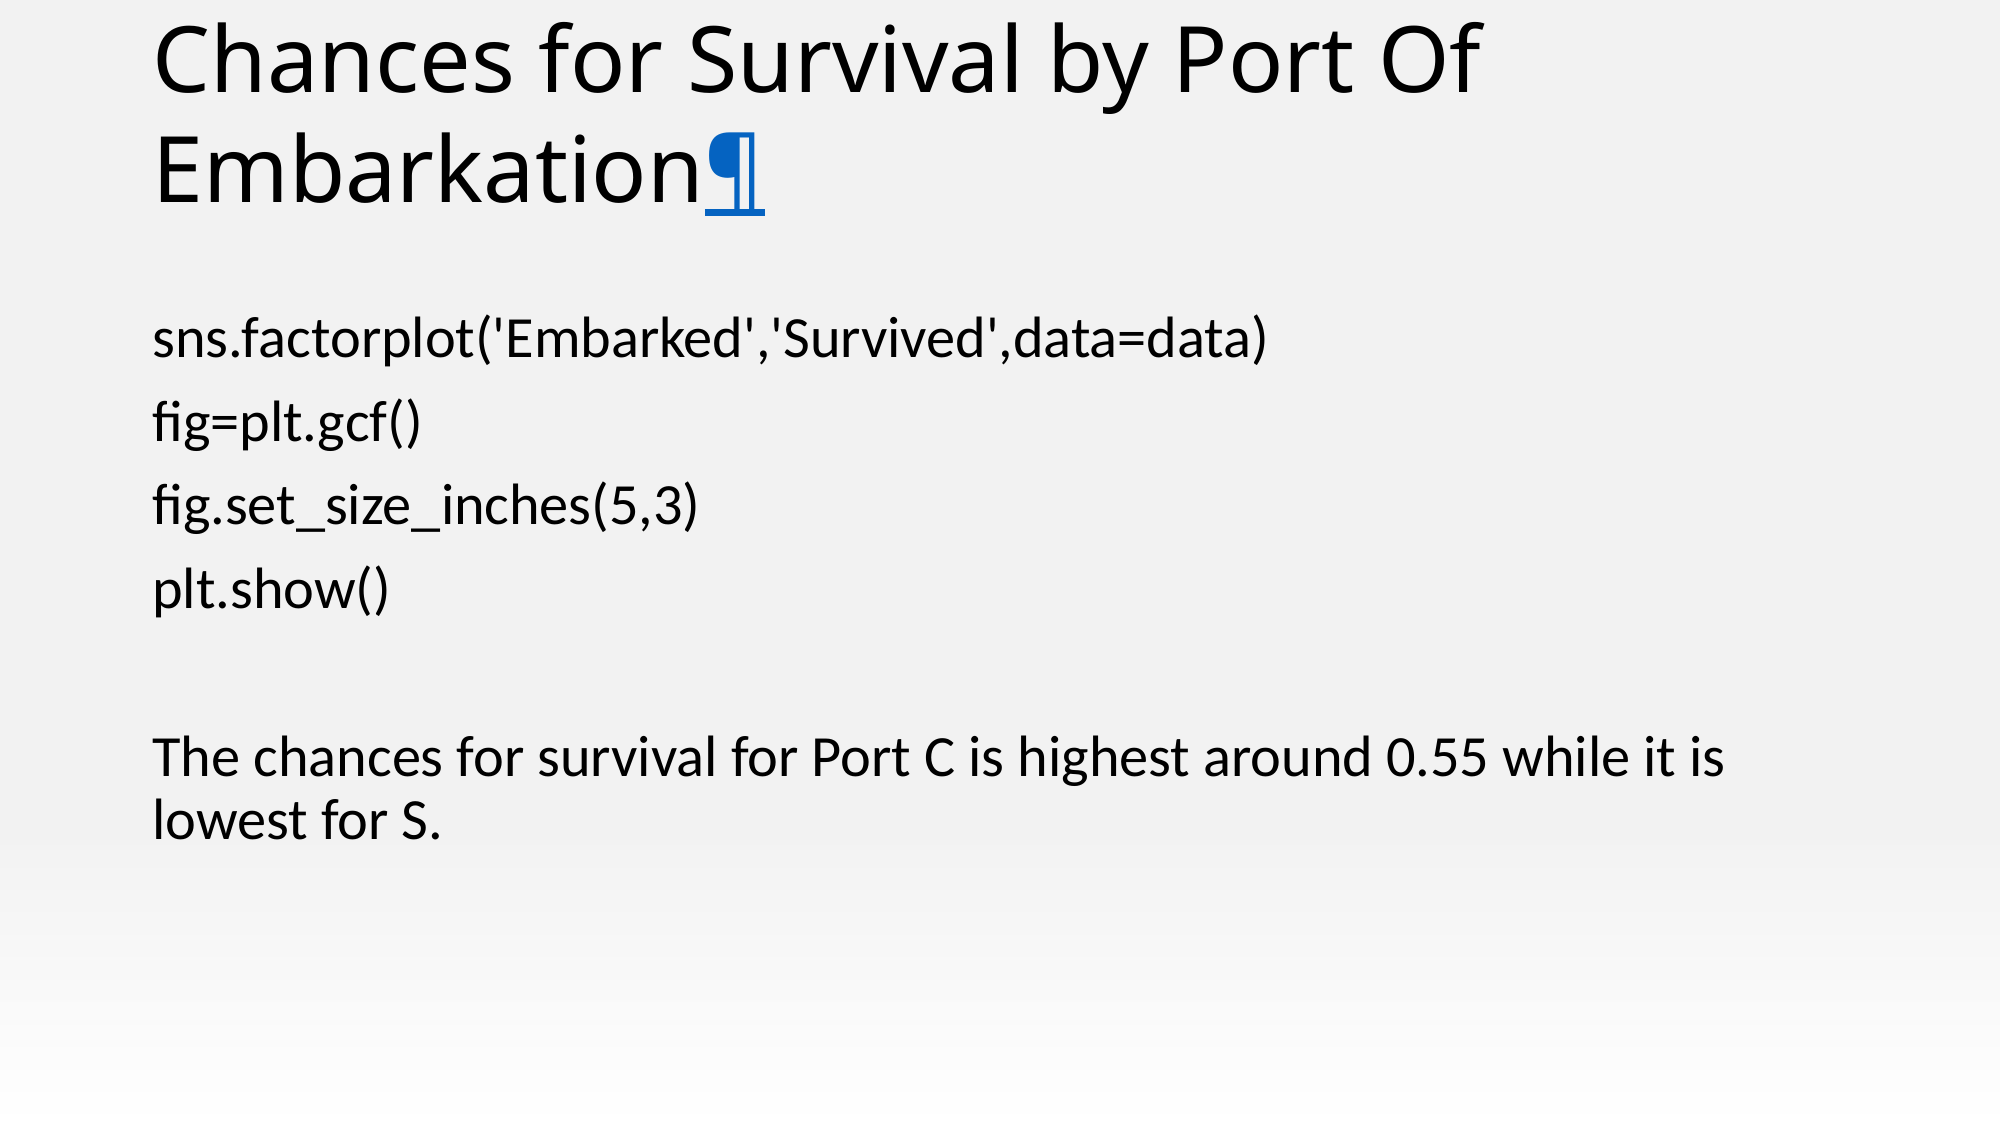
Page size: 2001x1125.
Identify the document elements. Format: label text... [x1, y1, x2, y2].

title Chances for Survival by Port Of Embarkation¶ [137, 59, 1863, 278]
list sns.factorplot('Embarked','Survived',data=data) fig=plt.gcf() fig.set_size_inches(5,3) plt.show() The chances for survival for Port C is highest around 0.55 while it is lowest for S. [137, 299, 1863, 1014]
